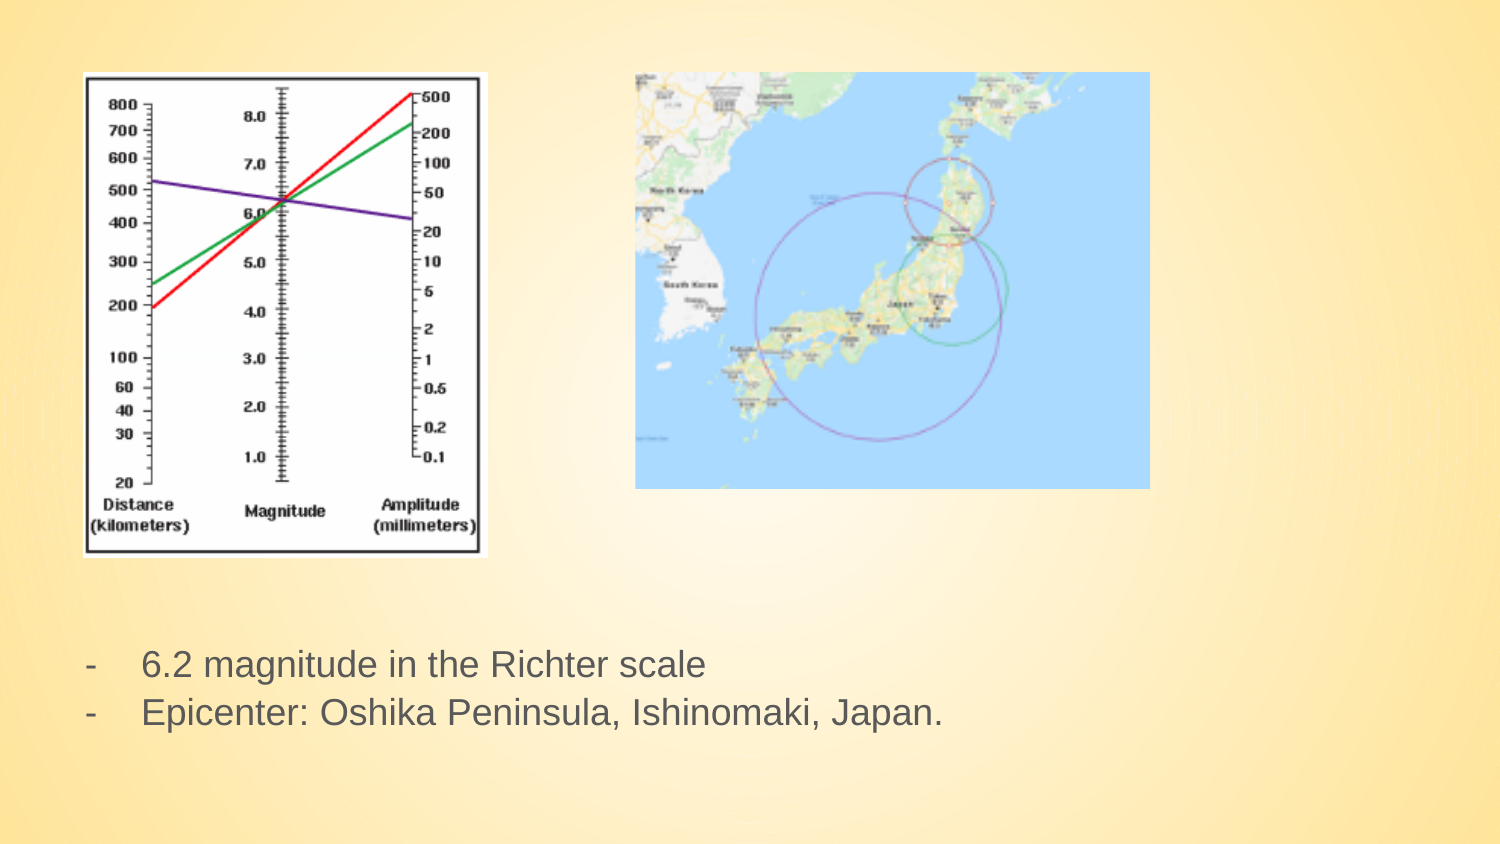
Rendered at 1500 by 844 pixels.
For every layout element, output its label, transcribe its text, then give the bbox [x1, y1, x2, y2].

picture [635, 72, 1151, 490]
picture [83, 72, 489, 558]
list 6.2 magnitude in the Richter scale Epicenter: Oshika Peninsula, Ishinomaki, Japan. [51, 189, 1449, 750]
